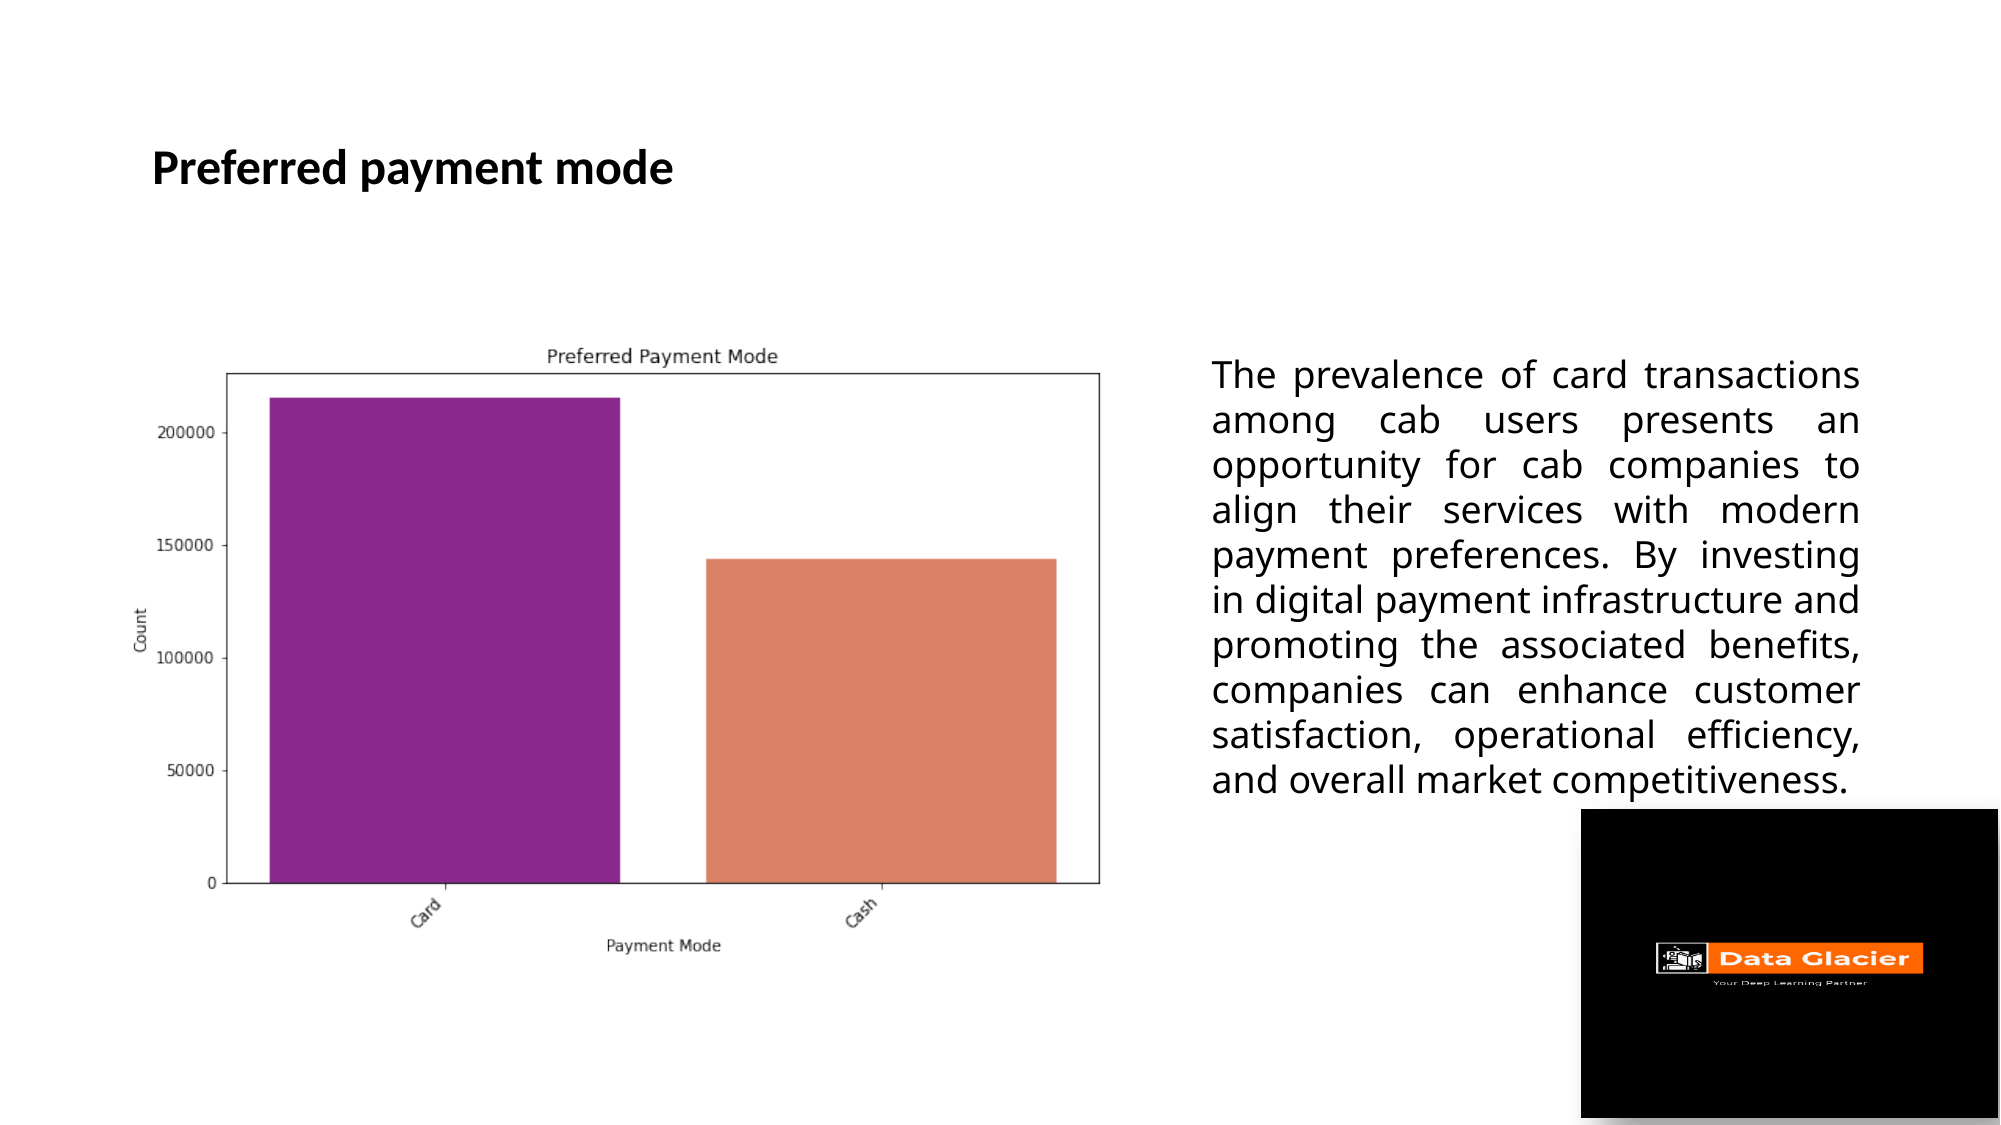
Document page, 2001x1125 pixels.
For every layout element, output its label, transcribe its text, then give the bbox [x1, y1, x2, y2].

picture [1653, 882, 1926, 1046]
picture [123, 337, 1110, 966]
title Preferred payment mode [137, 59, 1863, 278]
text_box The prevalence of card transactions among cab users presents an opportunity for cab companies to align their services with modern payment preferences. By investing in digital payment infrastructure and promoting the associated benefits, companies can enhance customer satisfaction, operational efficiency, and overall market competitiveness. [1196, 343, 1877, 898]
